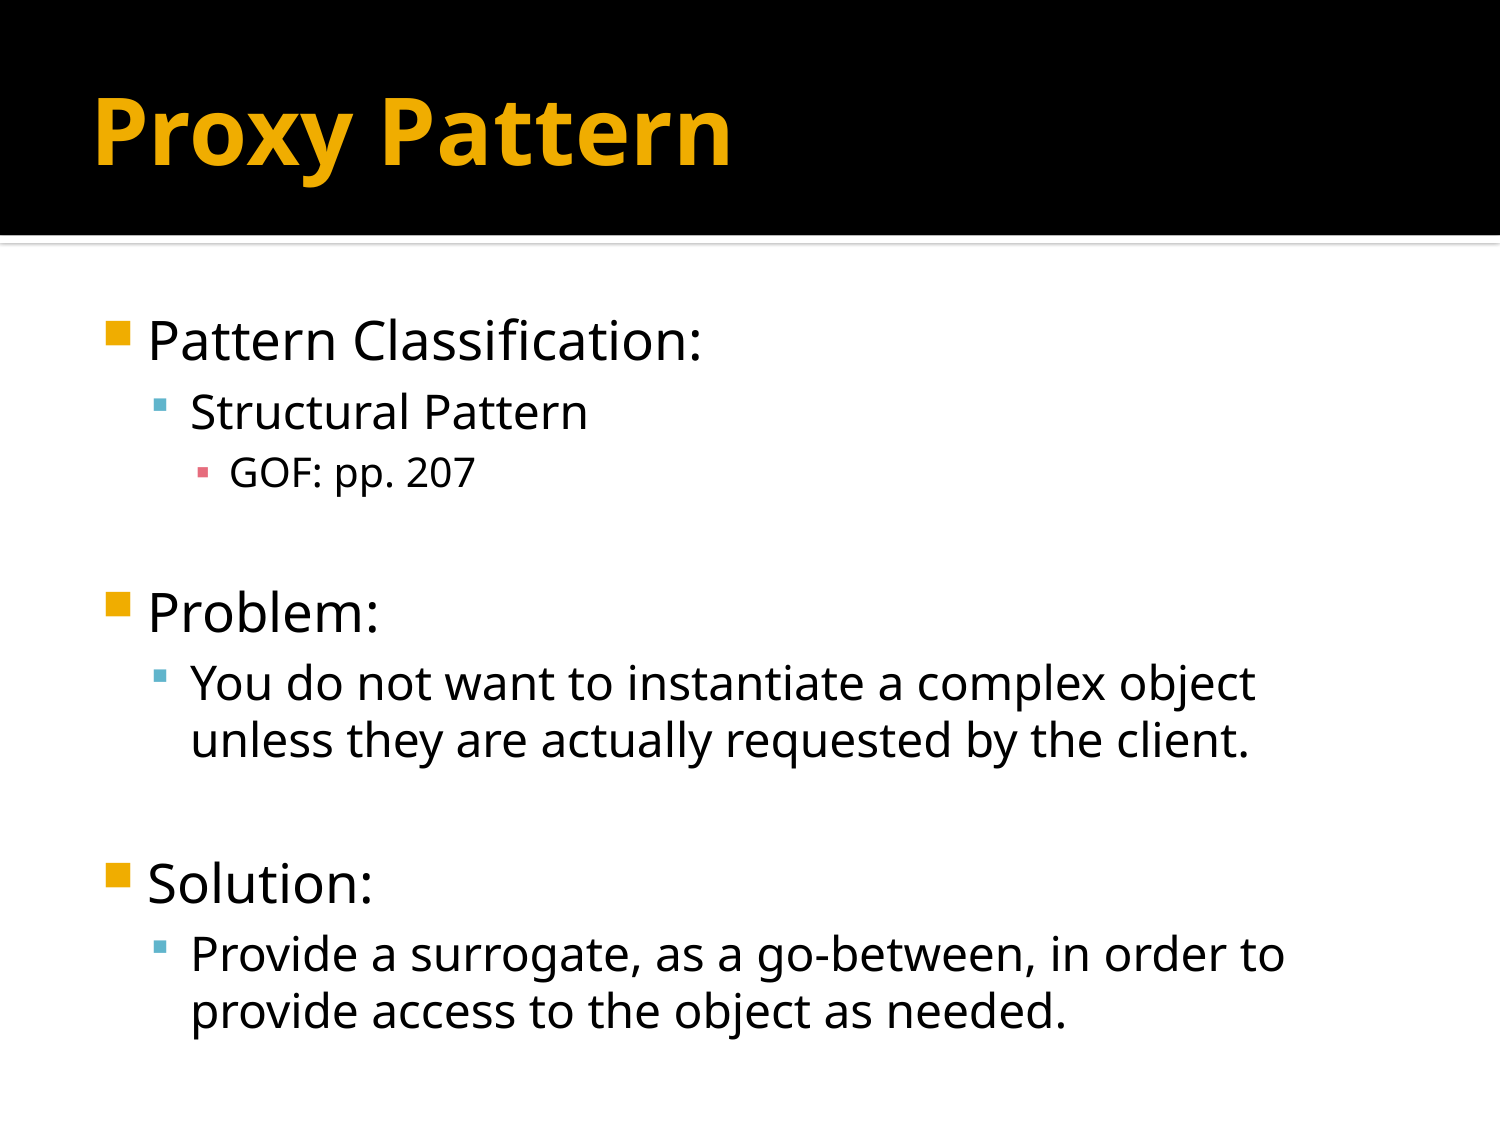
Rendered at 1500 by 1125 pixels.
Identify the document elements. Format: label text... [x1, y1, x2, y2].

title Proxy Pattern [75, 25, 1425, 231]
list Pattern Classification: Structural Pattern GOF: pp. 207 Problem: You do not want to instantiate a complex object unless they are actually requested by the client. Solution: Provide a surrogate, as a go-between, in order to provide access to the object as needed. [75, 291, 1425, 1050]
